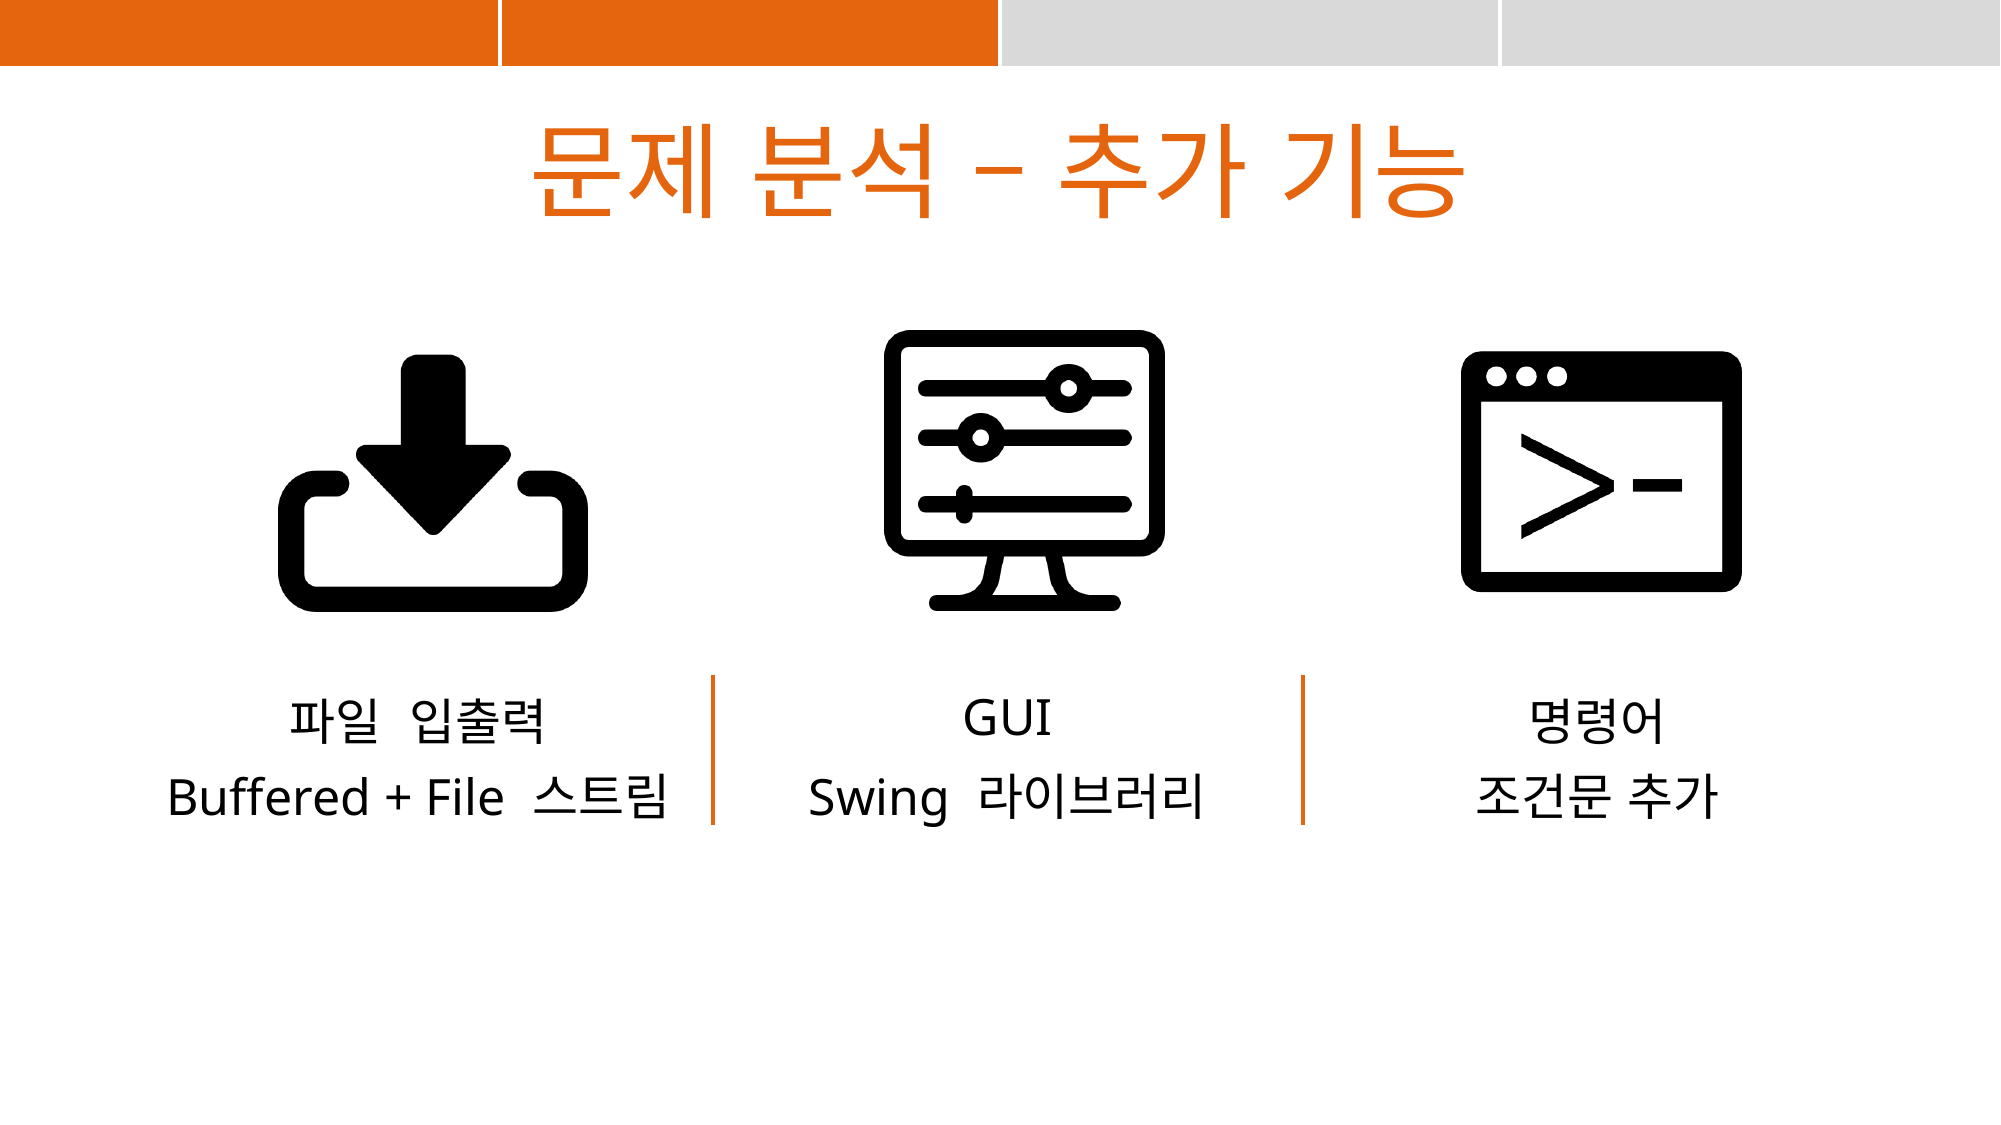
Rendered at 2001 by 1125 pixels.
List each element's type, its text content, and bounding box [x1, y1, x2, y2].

table_header [1502, 0, 2000, 66]
table_cell Swing 라이브러리 [715, 750, 1301, 825]
picture [884, 330, 1165, 611]
table_cell 조건문 추가 [1305, 750, 1892, 825]
table_header 파일 입출력 [124, 675, 711, 750]
picture [278, 303, 588, 612]
picture [1461, 331, 1742, 612]
text_box 문제 분석 – 추가 기능 [487, 99, 1512, 239]
table_header 명령어 [1305, 675, 1892, 750]
table_header [1002, 0, 1498, 66]
table_header GUI [715, 675, 1301, 750]
table_cell Buffered + File 스트림 [124, 750, 711, 825]
table_header [0, 0, 498, 66]
table_header [502, 0, 998, 66]
